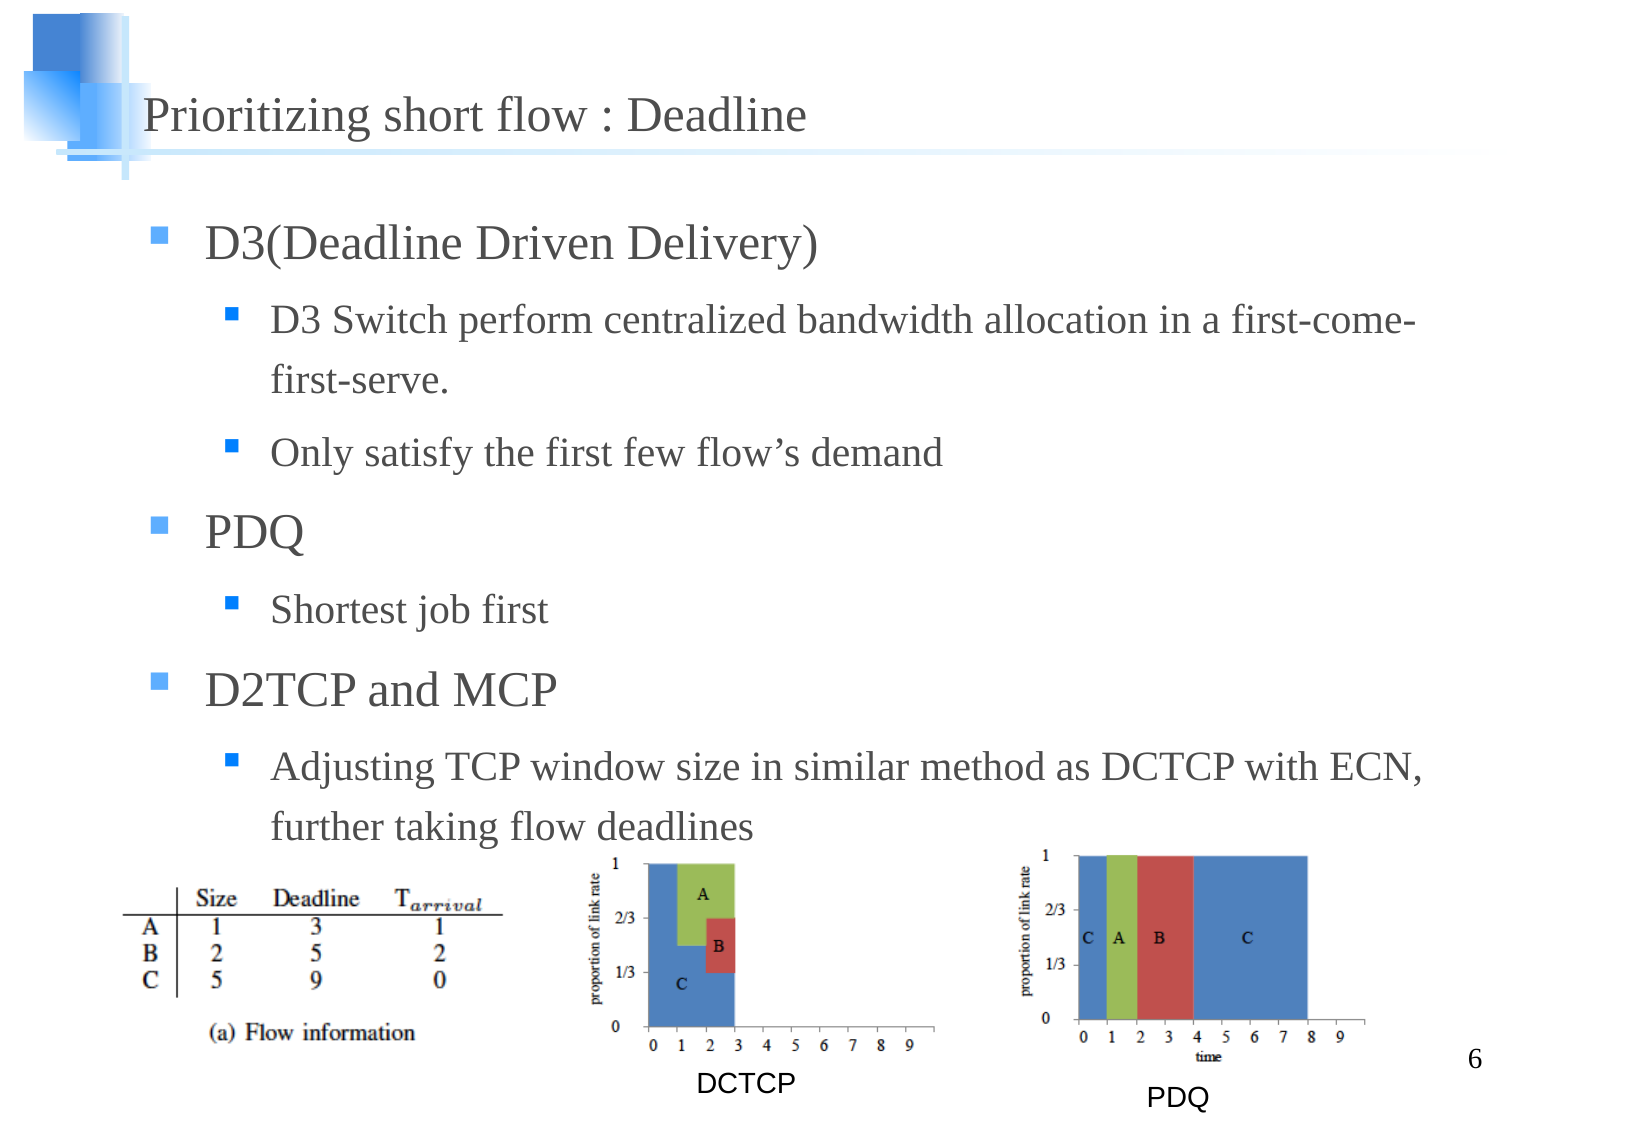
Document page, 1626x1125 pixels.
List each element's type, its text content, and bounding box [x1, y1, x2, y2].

slide_number 6 [1225, 1035, 1498, 1083]
picture [109, 875, 511, 1050]
list D3(Deadline Driven Delivery) D3 Switch perform centralized bandwidth allocation in a first-come-first-serve. Only satisfy the first few flow’s demand PDQ Shortest job first D2TCP and MCP Adjusting TCP window size in similar method as DCTCP with ECN, further taking flow deadlines [133, 189, 1492, 988]
picture [575, 842, 943, 1058]
picture [1004, 841, 1376, 1071]
text_box PDQ [1131, 1079, 1225, 1121]
title Prioritizing short flow : Deadline [127, 54, 1522, 149]
text_box DCTCP [681, 1065, 812, 1107]
